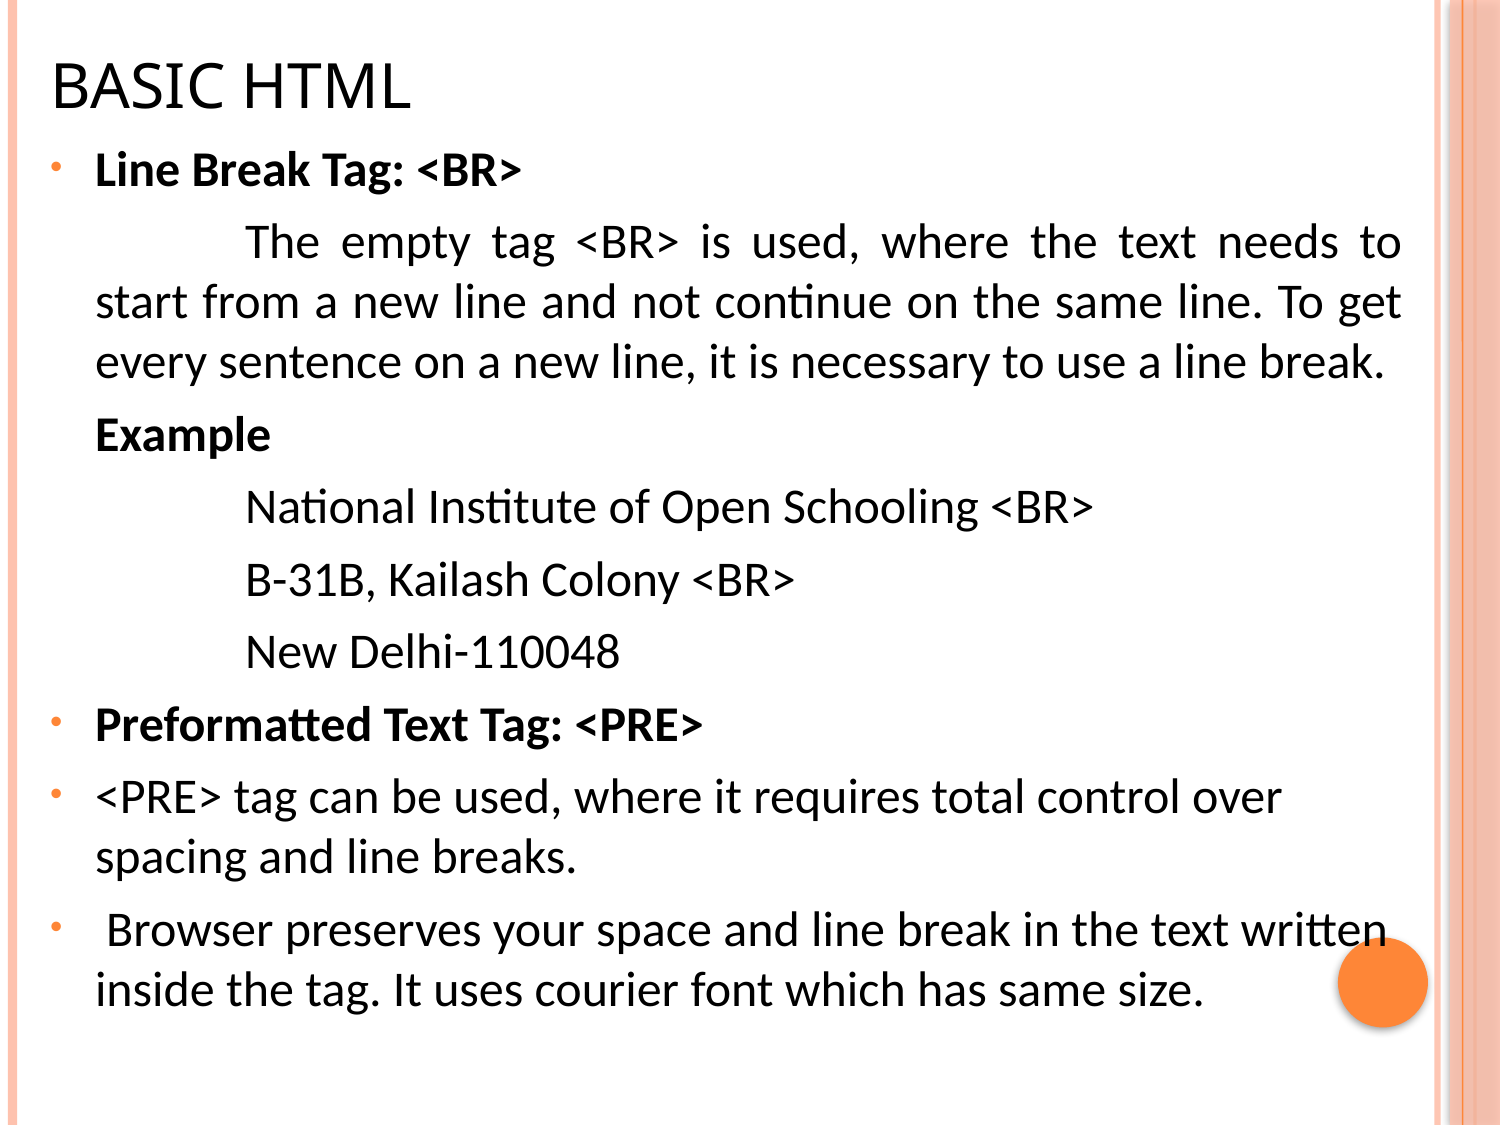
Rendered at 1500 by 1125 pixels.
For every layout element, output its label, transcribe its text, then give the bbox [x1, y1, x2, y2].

list Line Break Tag: <BR> The empty tag <BR> is used, where the text needs to start from a new line and not continue on the same line. To get every sentence on a new line, it is necessary to use a line break. Example National Institute of Open Schooling <BR> B-31B, Kailash Colony <BR> New Delhi-110048 Preformatted Text Tag: <PRE> <PRE> tag can be used, where it requires total control over spacing and line breaks. Browser preserves your space and line break in the text written inside the tag. It uses courier font which has same size. [35, 128, 1418, 1043]
title Basic HTML [35, 21, 1418, 128]
